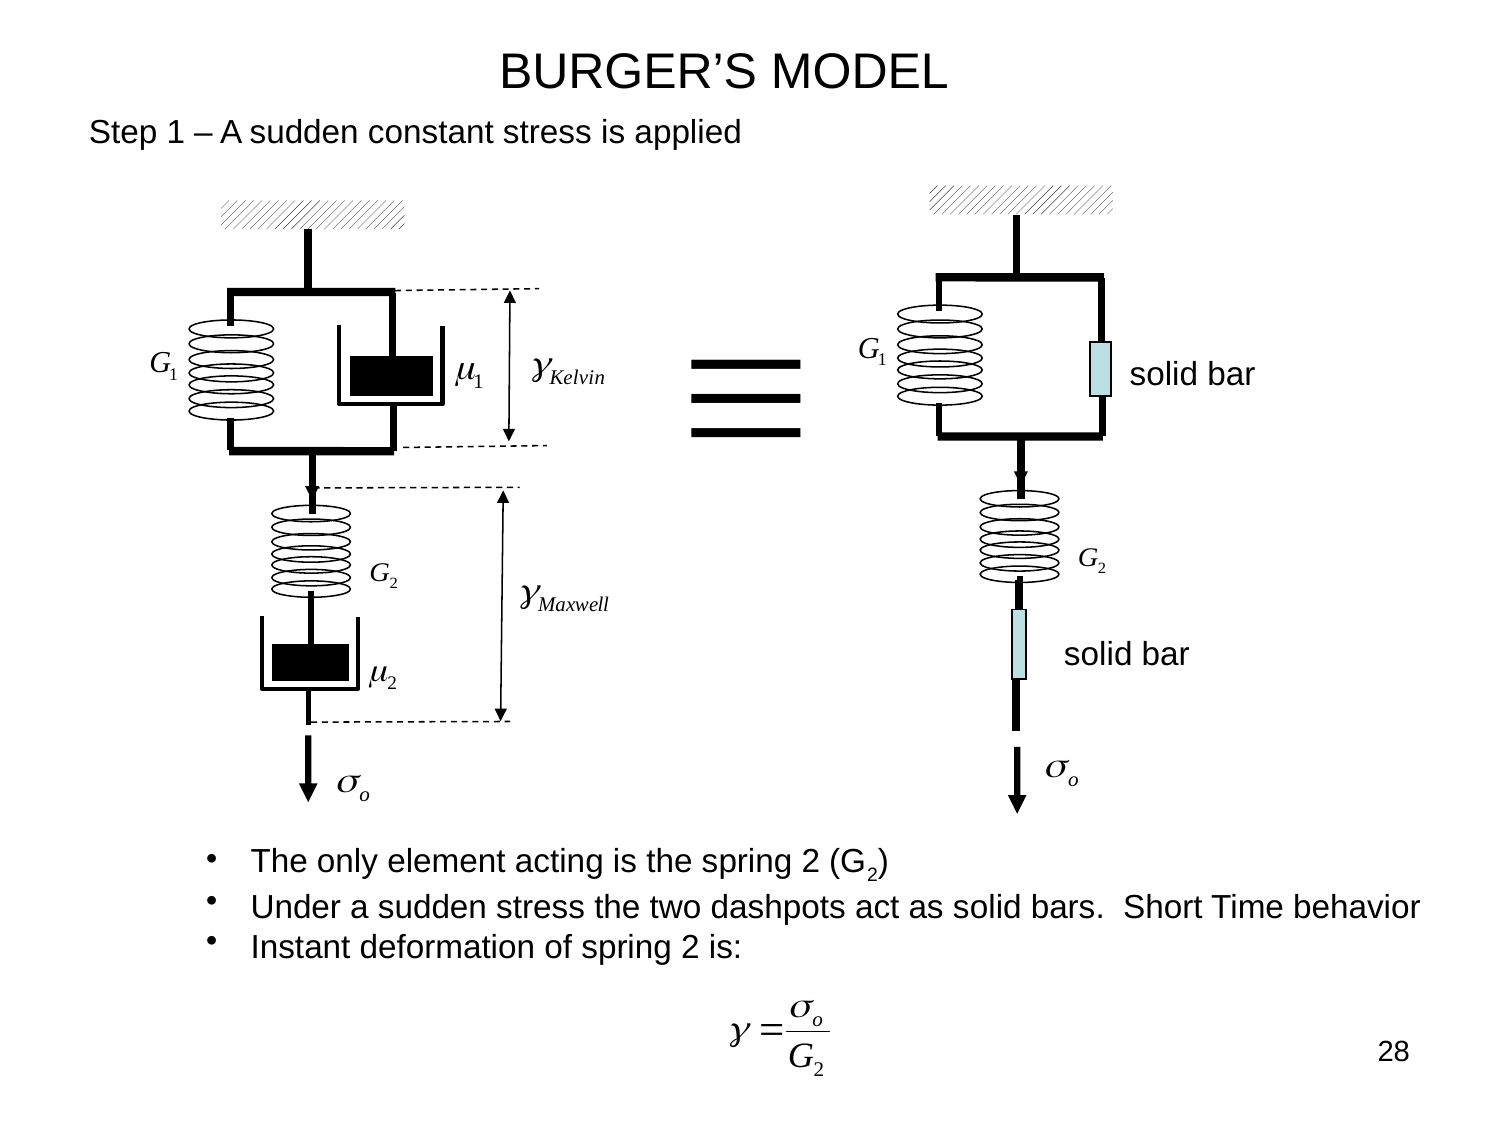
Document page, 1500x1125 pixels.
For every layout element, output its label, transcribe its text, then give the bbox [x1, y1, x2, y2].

text_box The only element acting is the spring 2 (G2) Under a sudden stress the two dashpots act as solid bars. Short Time behavior Instant deformation of spring 2 is: [191, 832, 1438, 972]
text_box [145, 200, 619, 811]
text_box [642, 342, 816, 469]
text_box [723, 983, 836, 1085]
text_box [854, 185, 1272, 814]
text_box Step 1 – A sudden constant stress is applied [74, 102, 758, 158]
text_box BURGER’S MODEL [484, 31, 964, 107]
slide_number 28 [1074, 1024, 1425, 1103]
